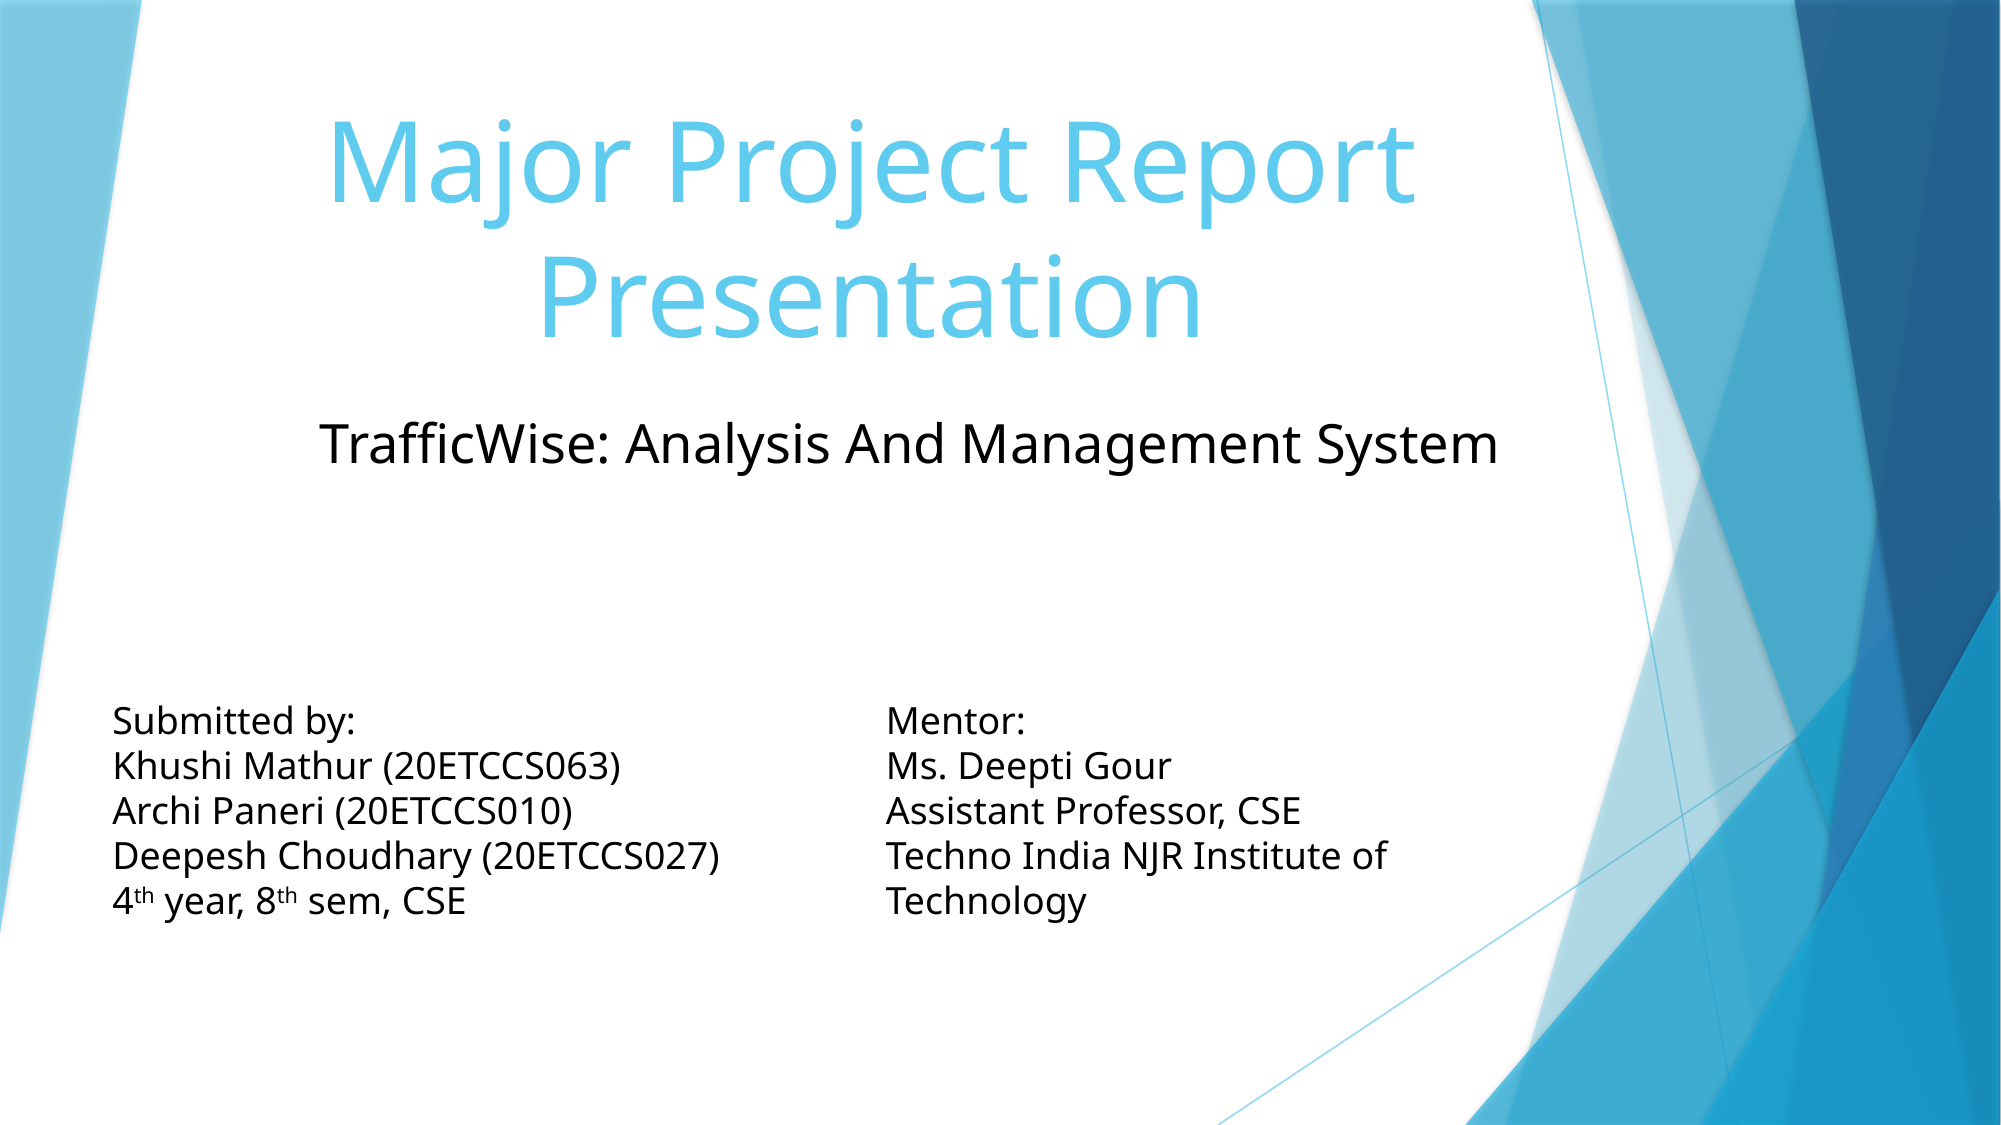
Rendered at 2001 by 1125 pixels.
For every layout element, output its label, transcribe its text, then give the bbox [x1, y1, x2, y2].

text_box Submitted by: Khushi Mathur (20ETCCS063) Archi Paneri (20ETCCS010) Deepesh Choudhary (20ETCCS027) 4th year, 8th sem, CSE [97, 689, 737, 930]
subtitle TrafficWise: Analysis And Management System [273, 401, 1548, 582]
title Major Project Report Presentation [234, 97, 1509, 368]
text_box Mentor: Ms. Deepti Gour Assistant Professor, CSE Techno India NJR Institute of Technology [871, 689, 1603, 930]
